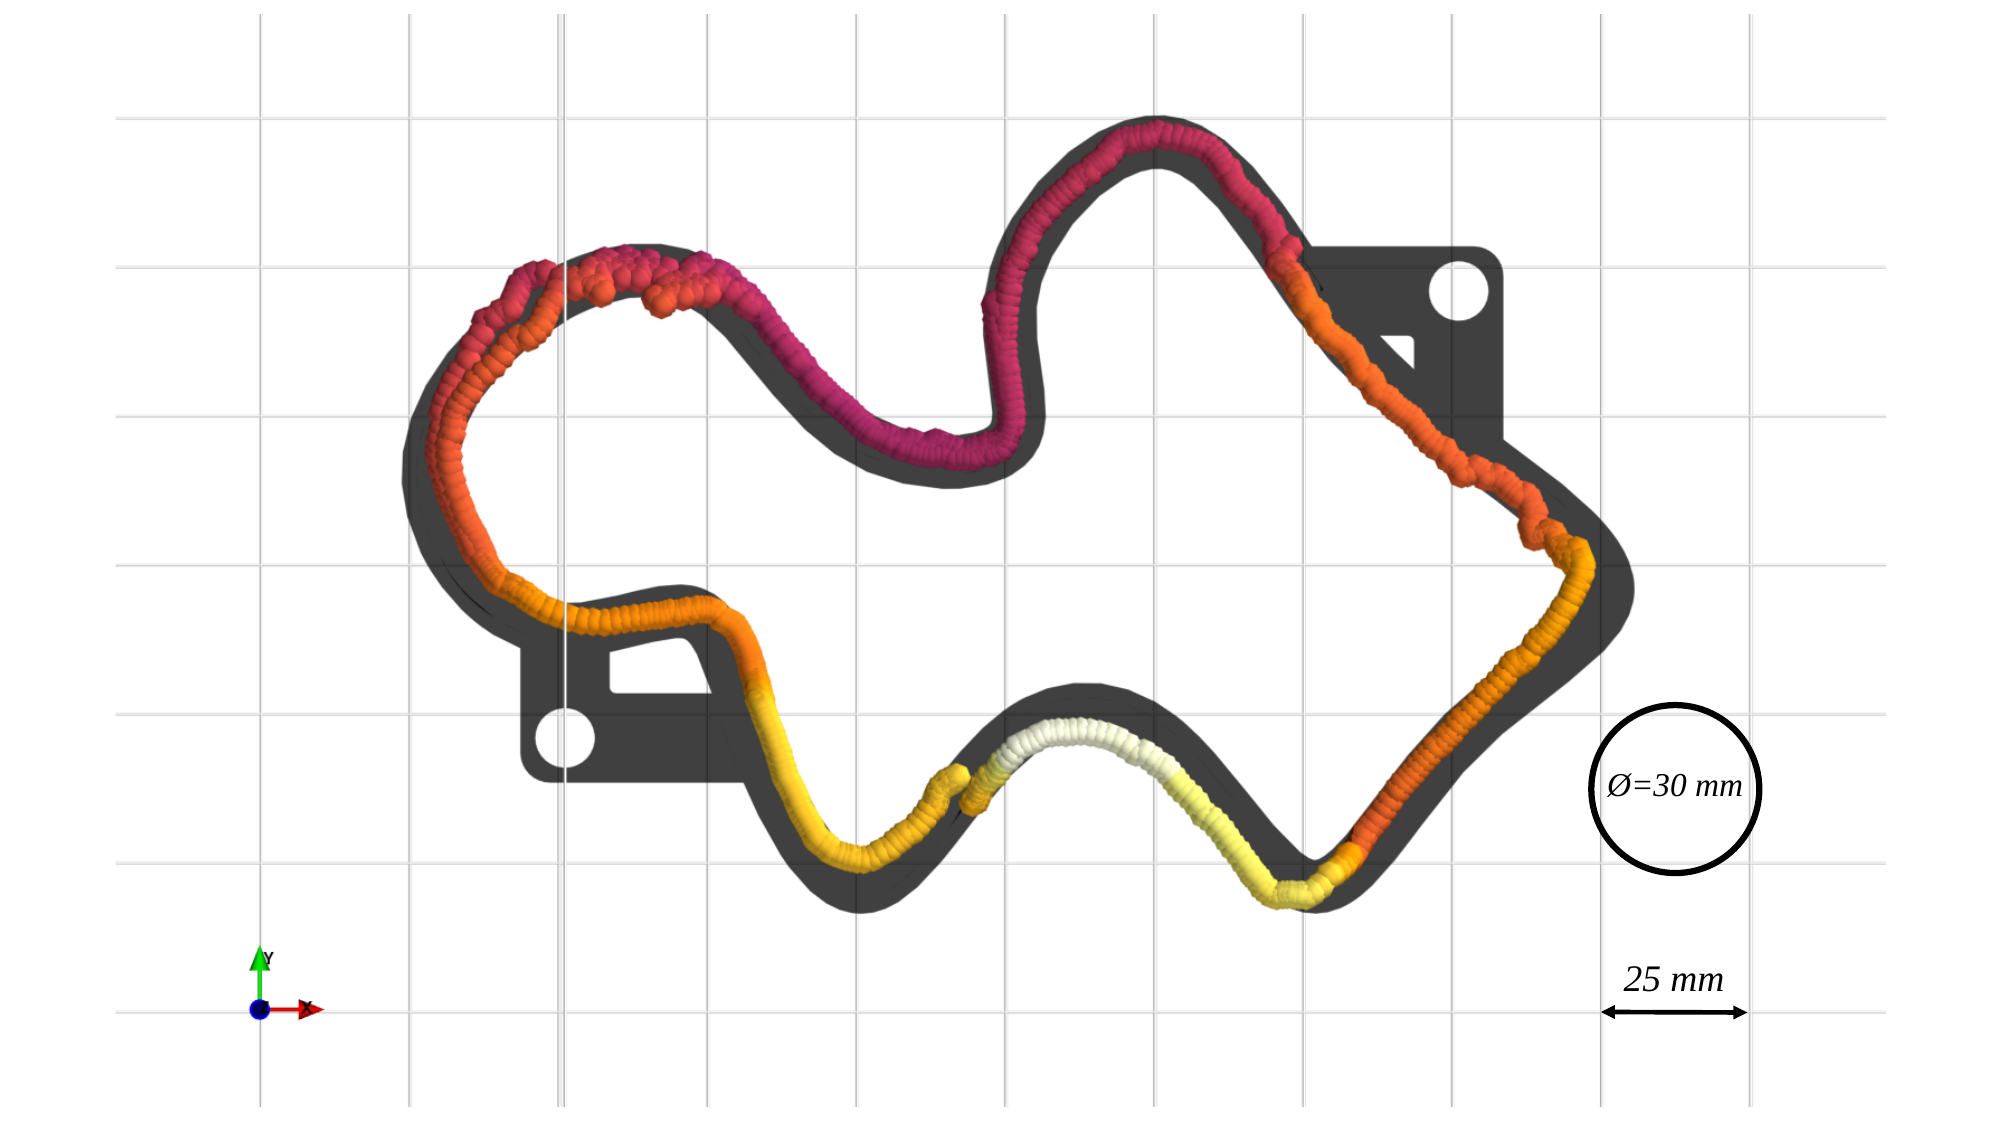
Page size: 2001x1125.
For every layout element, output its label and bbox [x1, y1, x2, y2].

text_box [115, 13, 1886, 1107]
